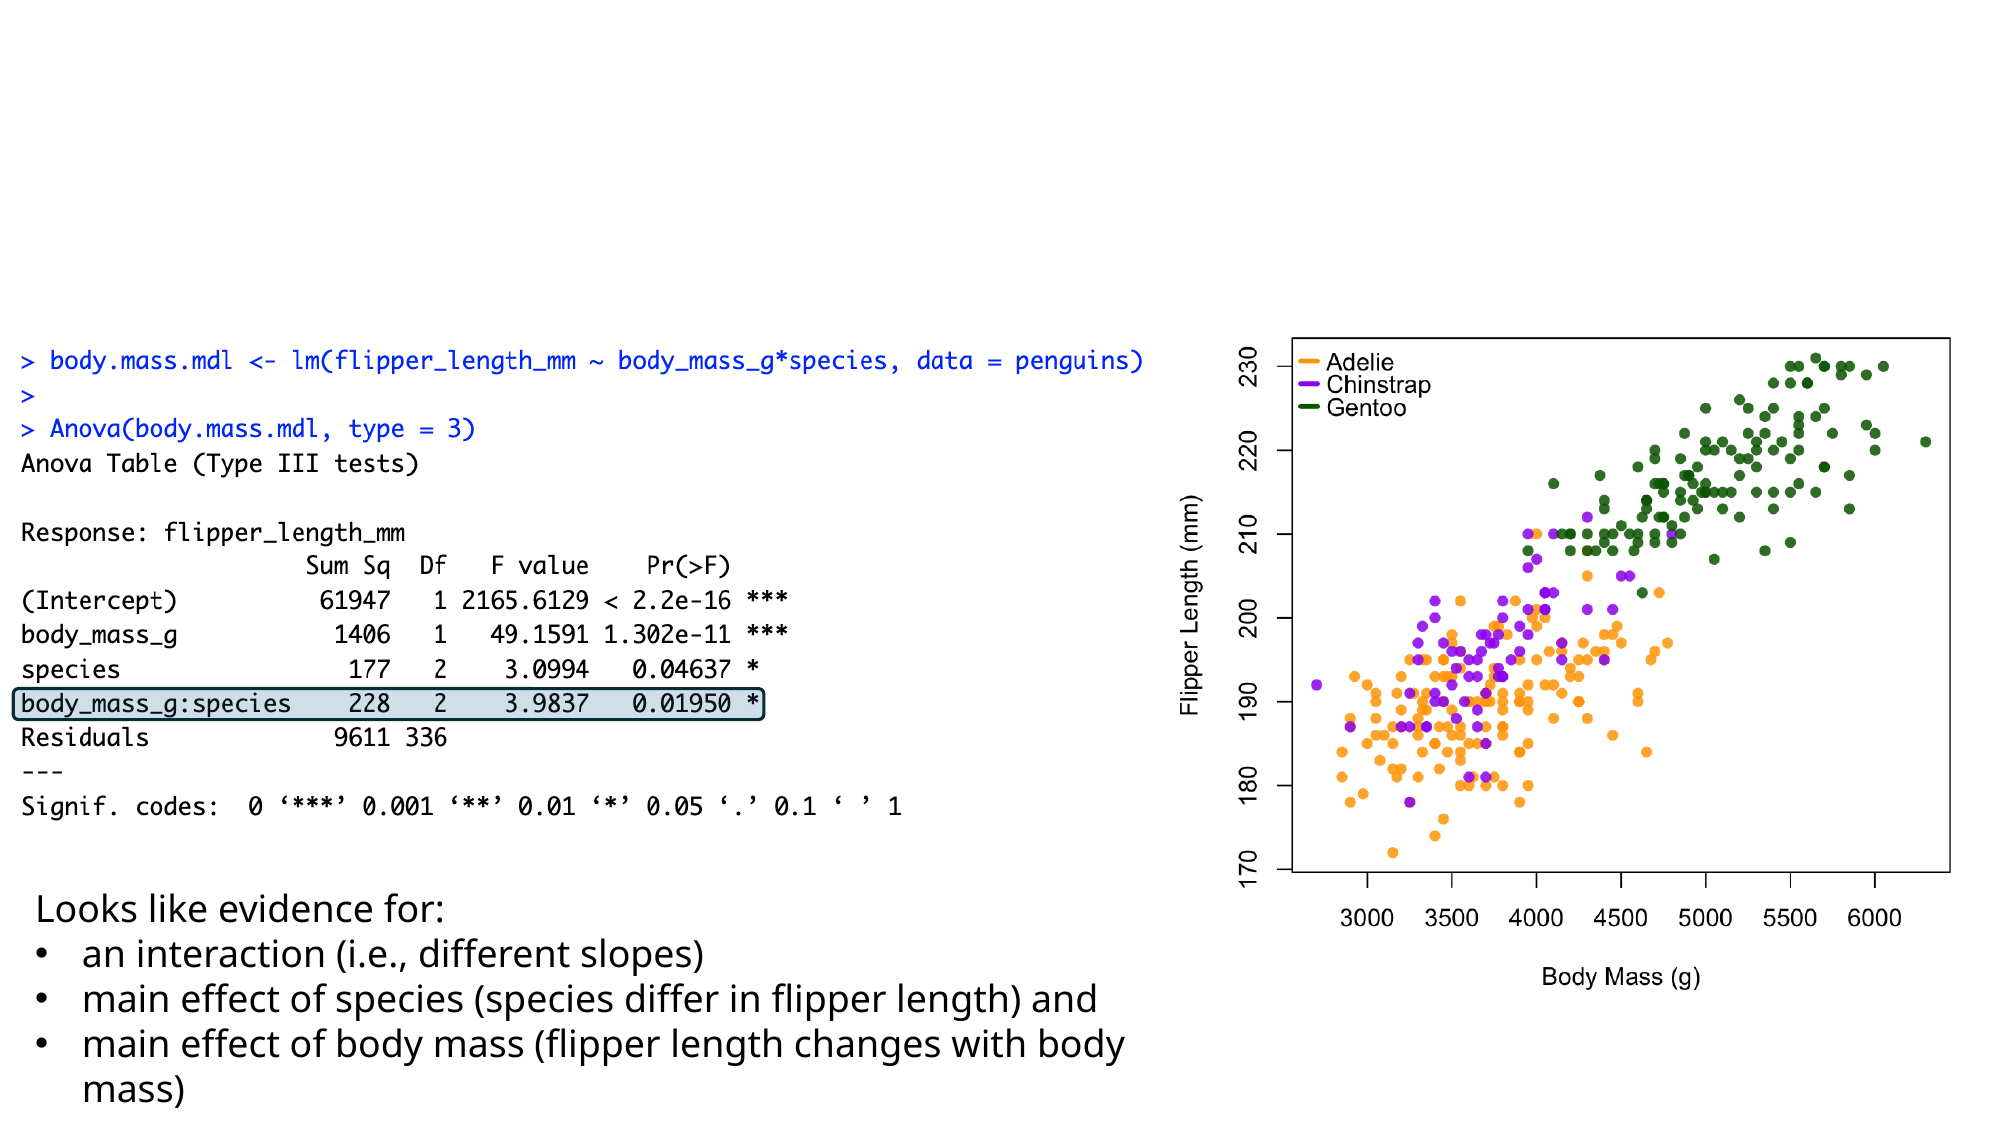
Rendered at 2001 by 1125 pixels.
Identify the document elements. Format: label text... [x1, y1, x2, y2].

picture [12, 312, 1988, 1020]
text_box Looks like evidence for: an interaction (i.e., different slopes) main effect of species (species differ in flipper length) and main effect of body mass (flipper length changes with body mass) [20, 877, 1214, 1118]
